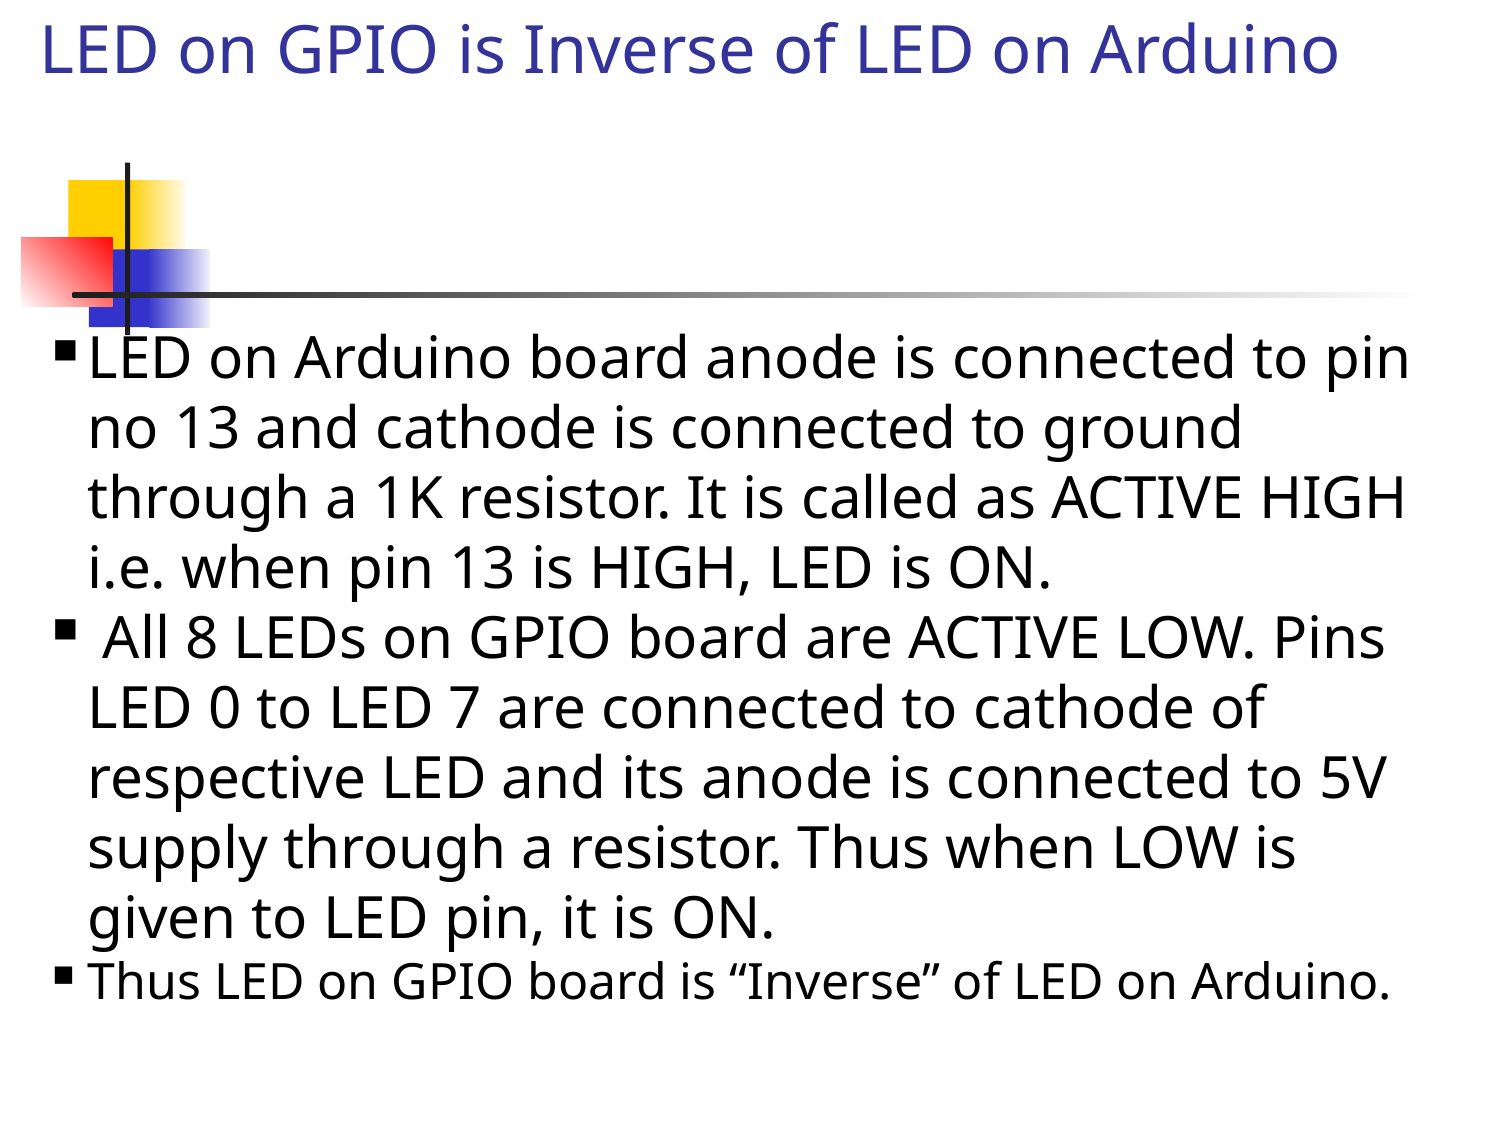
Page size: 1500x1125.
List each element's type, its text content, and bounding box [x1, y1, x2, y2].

text_box LED on Arduino board anode is connected to pin no 13 and cathode is connected to ground through a 1K resistor. It is called as ACTIVE HIGH i.e. when pin 13 is HIGH, LED is ON. All 8 LEDs on GPIO board are ACTIVE LOW. Pins LED 0 to LED 7 are connected to cathode of respective LED and its anode is connected to 5V supply through a resistor. Thus when LOW is given to LED pin, it is ON. Thus LED on GPIO board is “Inverse” of LED on Arduino. [37, 312, 1469, 1100]
text_box LED on GPIO is Inverse of LED on Arduino [24, 0, 1467, 128]
